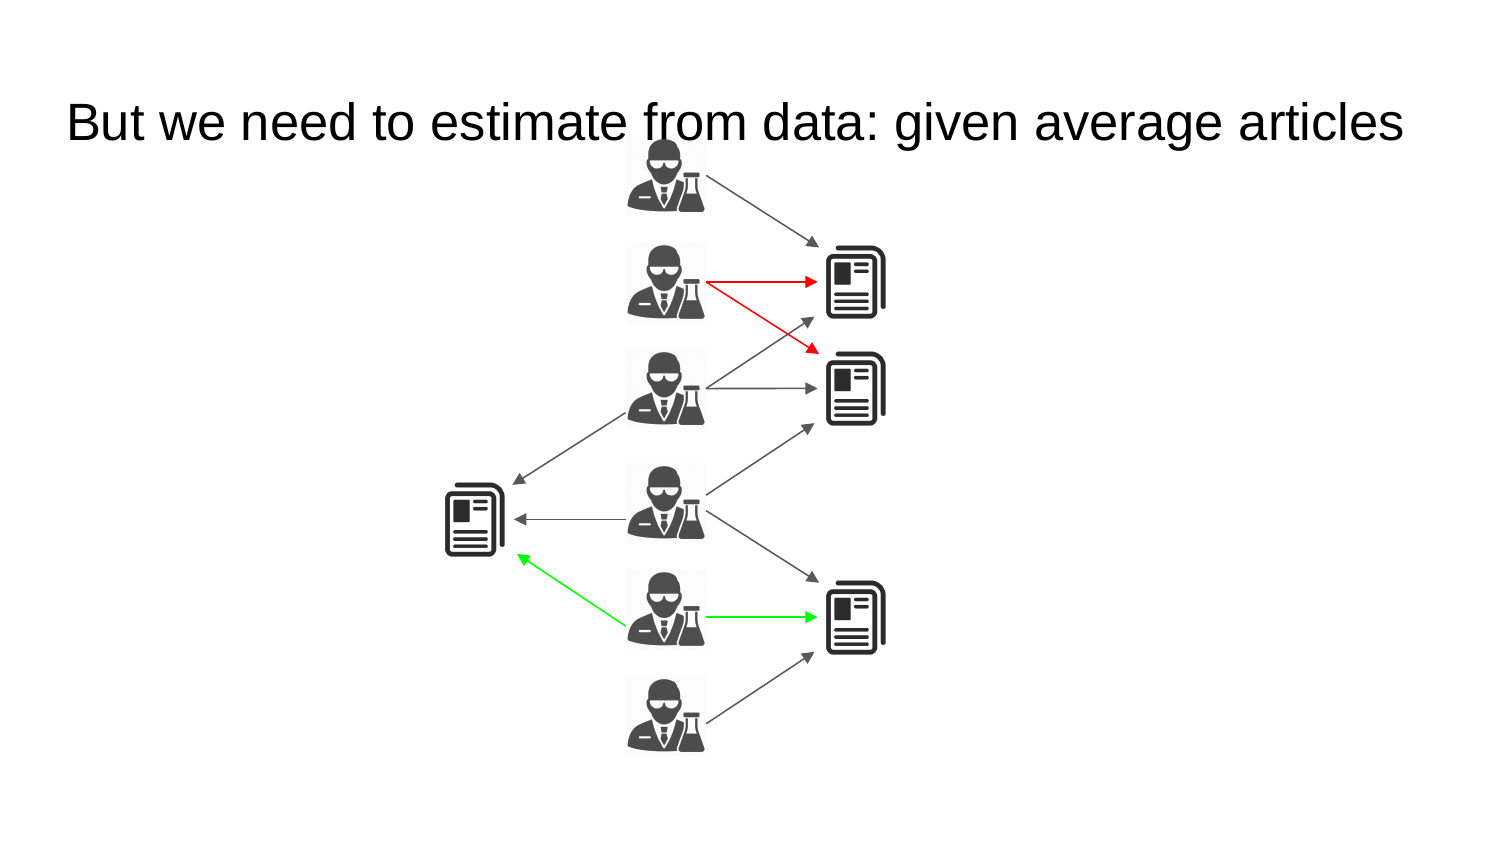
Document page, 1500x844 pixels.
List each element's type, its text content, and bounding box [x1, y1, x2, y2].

picture [817, 579, 894, 656]
picture [625, 134, 707, 216]
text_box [705, 510, 820, 583]
picture [625, 675, 707, 757]
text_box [705, 361, 812, 388]
picture [436, 481, 513, 558]
picture [625, 241, 707, 323]
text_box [512, 412, 626, 486]
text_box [705, 175, 820, 248]
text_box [705, 651, 815, 724]
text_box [705, 281, 820, 355]
picture [817, 350, 894, 427]
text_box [516, 553, 626, 627]
picture [625, 568, 707, 650]
title But we need to estimate from data: given average articles [51, 72, 1449, 167]
picture [625, 462, 707, 544]
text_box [705, 422, 815, 496]
picture [625, 348, 707, 430]
picture [817, 243, 894, 321]
